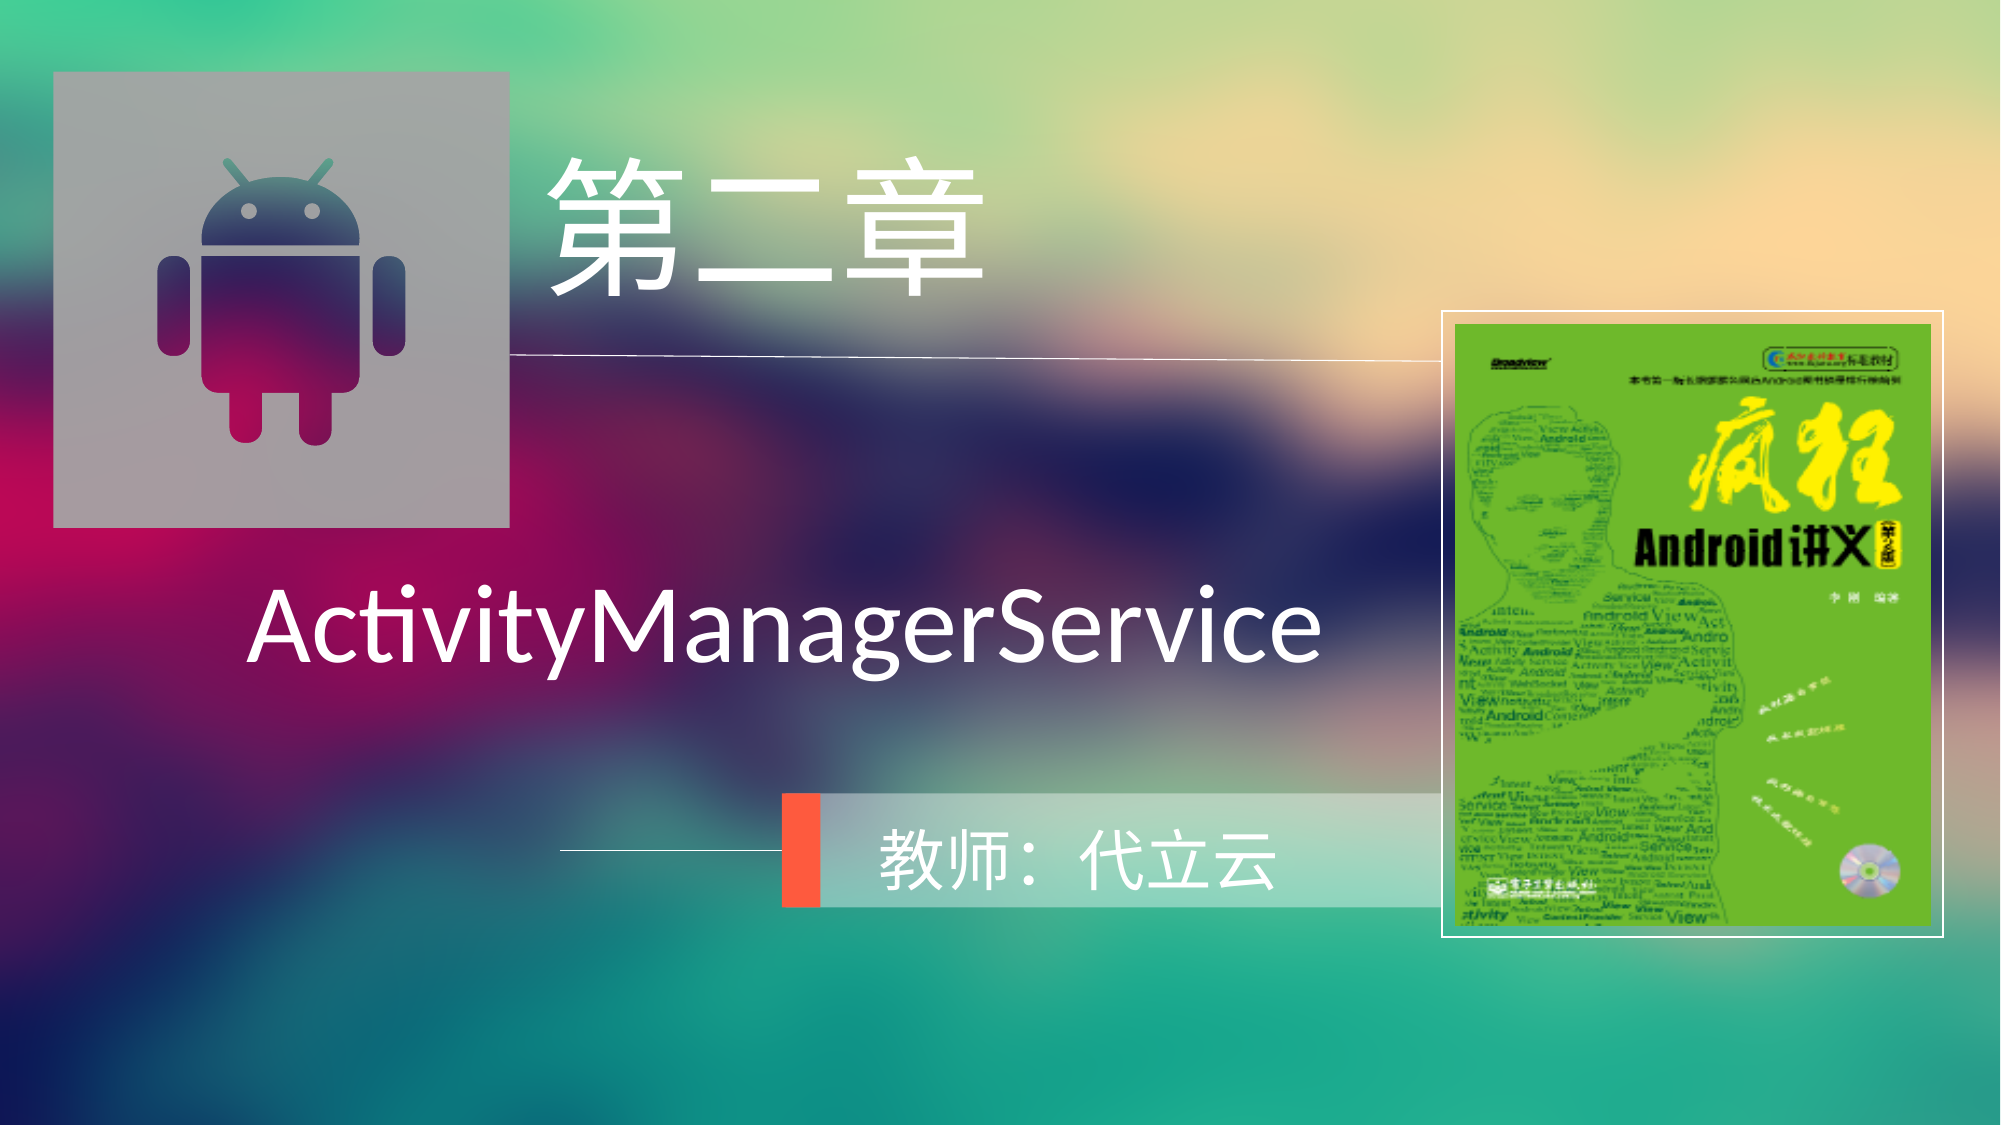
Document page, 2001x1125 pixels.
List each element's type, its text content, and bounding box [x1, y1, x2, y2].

picture [0, 0, 2001, 1125]
text_box [53, 71, 510, 528]
text_box [1441, 310, 1944, 938]
text_box [781, 792, 821, 908]
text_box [509, 354, 1442, 362]
text_box ActivityManagerService [231, 542, 1341, 693]
text_box [821, 792, 1441, 908]
text_box 教师：代立云 [844, 811, 1370, 907]
text_box 第二章 [525, 127, 1005, 323]
